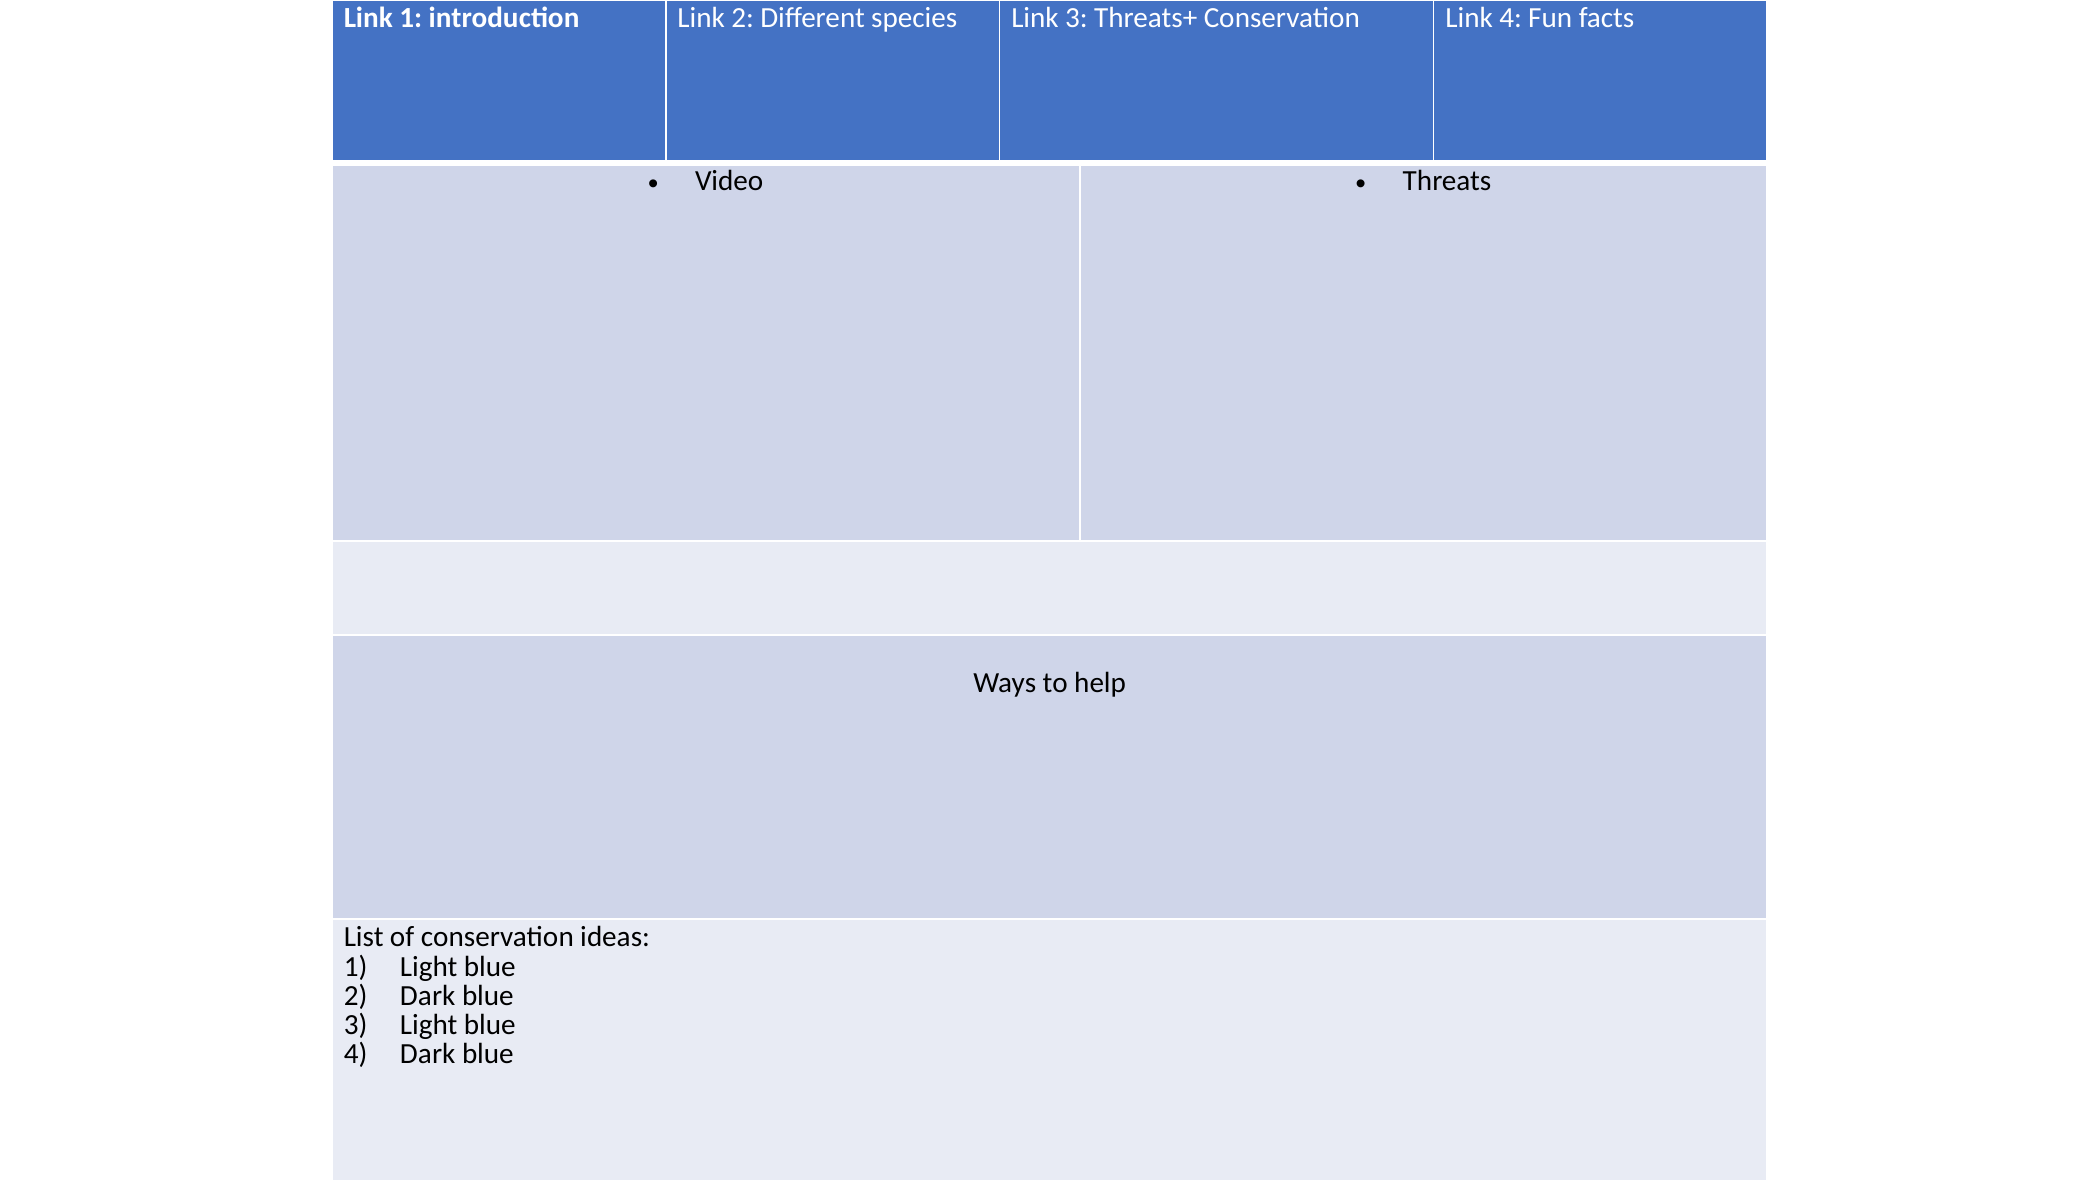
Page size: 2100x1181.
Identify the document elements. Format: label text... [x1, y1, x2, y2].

table_header Link 1: introduction [333, 1, 665, 160]
table_header Link 3: Threats+ Conservation [1000, 1, 1433, 160]
table_header Link 4: Fun facts [1434, 1, 1766, 160]
table_cell Video [333, 166, 1079, 540]
table_cell Ways to help [333, 636, 1766, 918]
table_cell List of conservation ideas: Light blue Dark blue Light blue Dark blue [333, 920, 1766, 1180]
table_header Link 2: Different species [667, 1, 999, 160]
table_cell Threats [1081, 166, 1766, 540]
table_cell [333, 542, 1766, 634]
